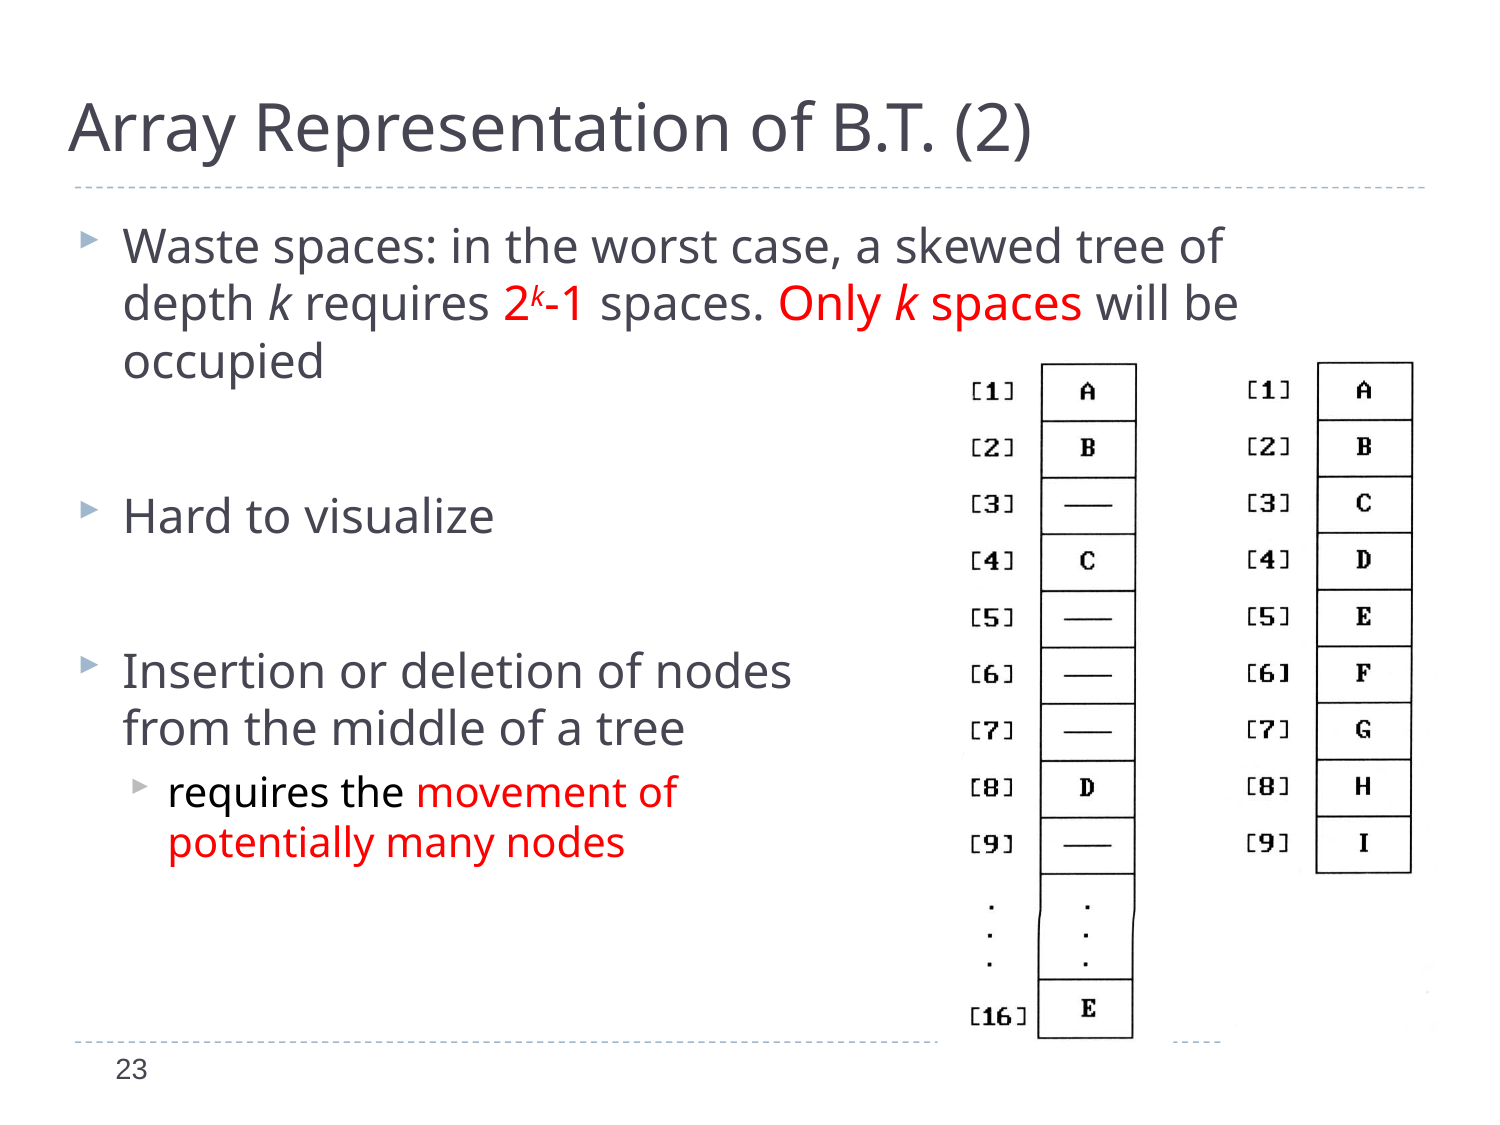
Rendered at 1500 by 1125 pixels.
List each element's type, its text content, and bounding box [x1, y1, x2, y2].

picture [1224, 337, 1438, 1052]
picture [937, 337, 1174, 1052]
title Array Representation of B.T. (2) [53, 44, 1270, 173]
slide_number 23 [100, 1042, 426, 1103]
list Waste spaces: in the worst case, a skewed tree of depth k requires 2k-1 spaces. Only k spaces will be occupied Hard to visualize Insertion or deletion of nodes from the middle of a tree requires the movement of potentially many nodes [17, 208, 1306, 1094]
